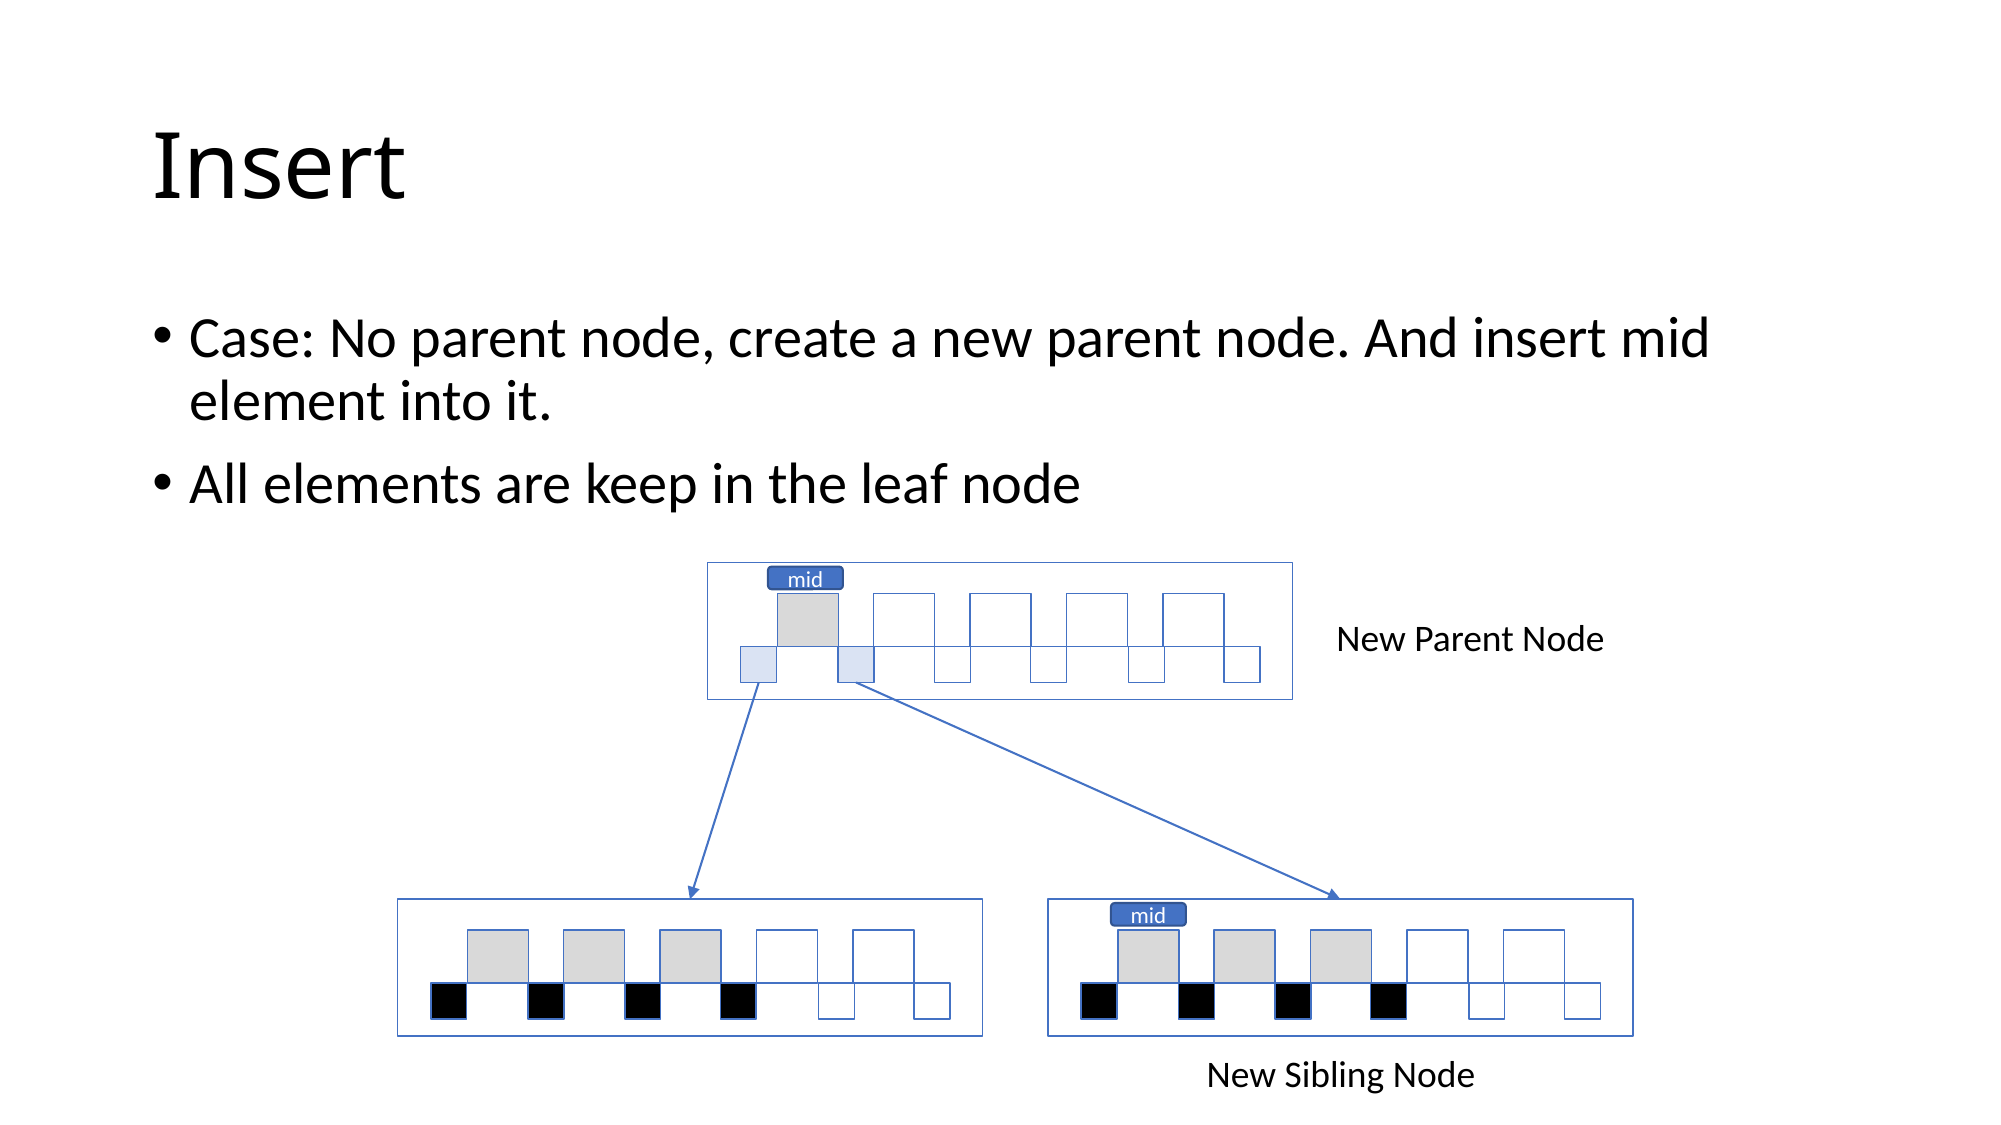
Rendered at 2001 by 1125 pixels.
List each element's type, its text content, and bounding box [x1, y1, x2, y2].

text_box [563, 930, 625, 984]
text_box [1275, 983, 1312, 1020]
text_box [624, 983, 661, 1020]
text_box [759, 647, 856, 700]
text_box [777, 593, 839, 647]
text_box [1310, 930, 1372, 984]
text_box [856, 682, 1341, 900]
text_box [1468, 983, 1505, 1020]
text_box [914, 983, 951, 1020]
text_box [430, 983, 467, 1020]
title Insert [137, 59, 1863, 278]
text_box [720, 983, 757, 1020]
text_box [756, 930, 818, 984]
text_box [1178, 983, 1215, 1020]
text_box [707, 562, 1293, 682]
text_box [740, 646, 777, 683]
text_box [397, 899, 983, 1037]
text_box [1370, 983, 1407, 1020]
text_box [1066, 593, 1128, 647]
list Case: No parent node, create a new parent node. And insert mid element into it. All elements are keep in the leaf node [137, 299, 1863, 1014]
text_box [873, 593, 935, 647]
text_box [467, 930, 529, 984]
text_box [1047, 899, 1633, 1037]
text_box [1503, 930, 1565, 984]
text_box [1564, 983, 1601, 1020]
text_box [689, 682, 759, 900]
text_box [1118, 930, 1179, 984]
text_box [1128, 646, 1165, 682]
text_box mid [766, 565, 844, 591]
text_box New Sibling Node [1191, 1042, 1491, 1103]
text_box [818, 983, 855, 1020]
text_box [934, 646, 971, 682]
text_box mid [1109, 901, 1187, 927]
text_box New Parent Node [1321, 606, 1620, 667]
text_box [1081, 983, 1118, 1020]
text_box [528, 983, 564, 1020]
text_box [660, 930, 722, 984]
text_box [1224, 646, 1261, 682]
text_box [1213, 930, 1275, 984]
text_box [970, 593, 1032, 647]
text_box [1407, 930, 1468, 984]
text_box [1030, 646, 1067, 682]
text_box [853, 930, 915, 984]
text_box [1163, 593, 1225, 647]
text_box [838, 646, 875, 683]
